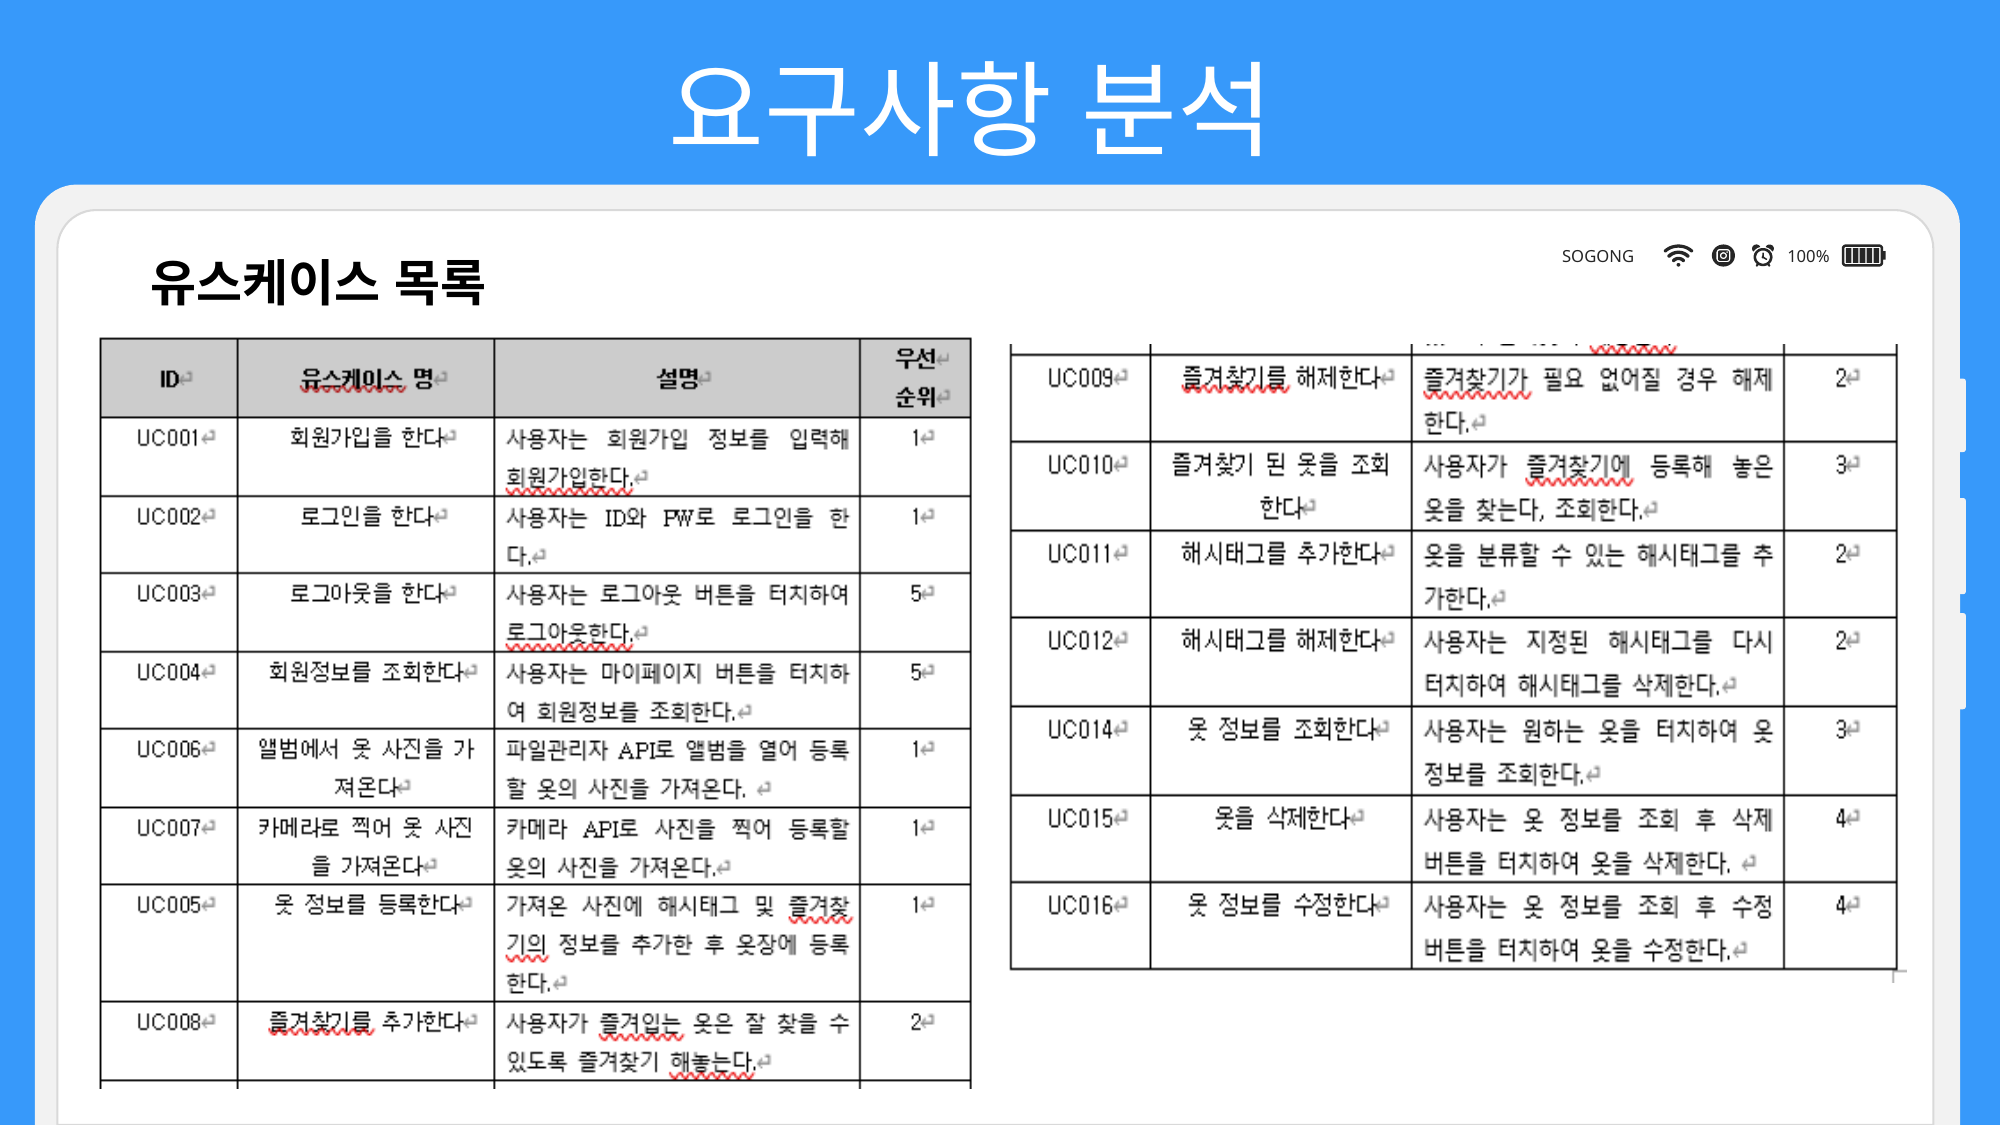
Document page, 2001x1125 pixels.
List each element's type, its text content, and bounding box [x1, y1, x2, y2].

text_box 요구사항 분석 [532, 36, 1411, 177]
picture [93, 329, 979, 1089]
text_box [34, 184, 1966, 1125]
picture [1005, 344, 1907, 983]
